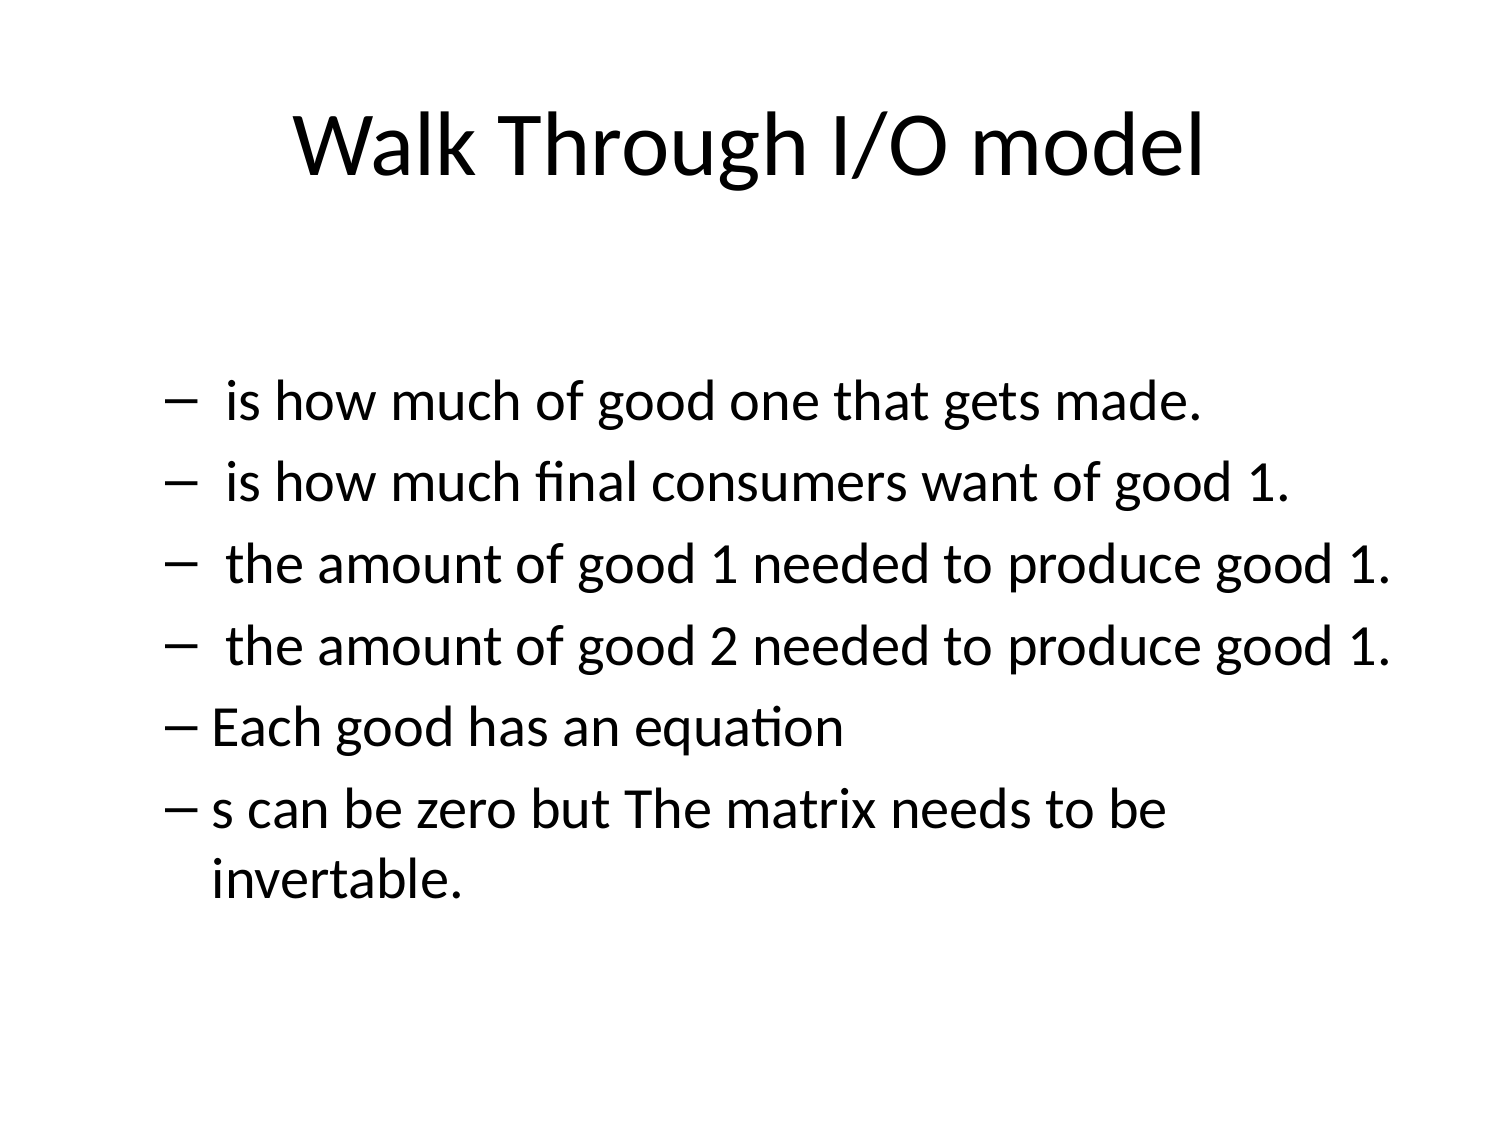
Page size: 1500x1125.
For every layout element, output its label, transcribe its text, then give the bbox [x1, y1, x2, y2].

title Walk Through I/O model [75, 45, 1425, 233]
